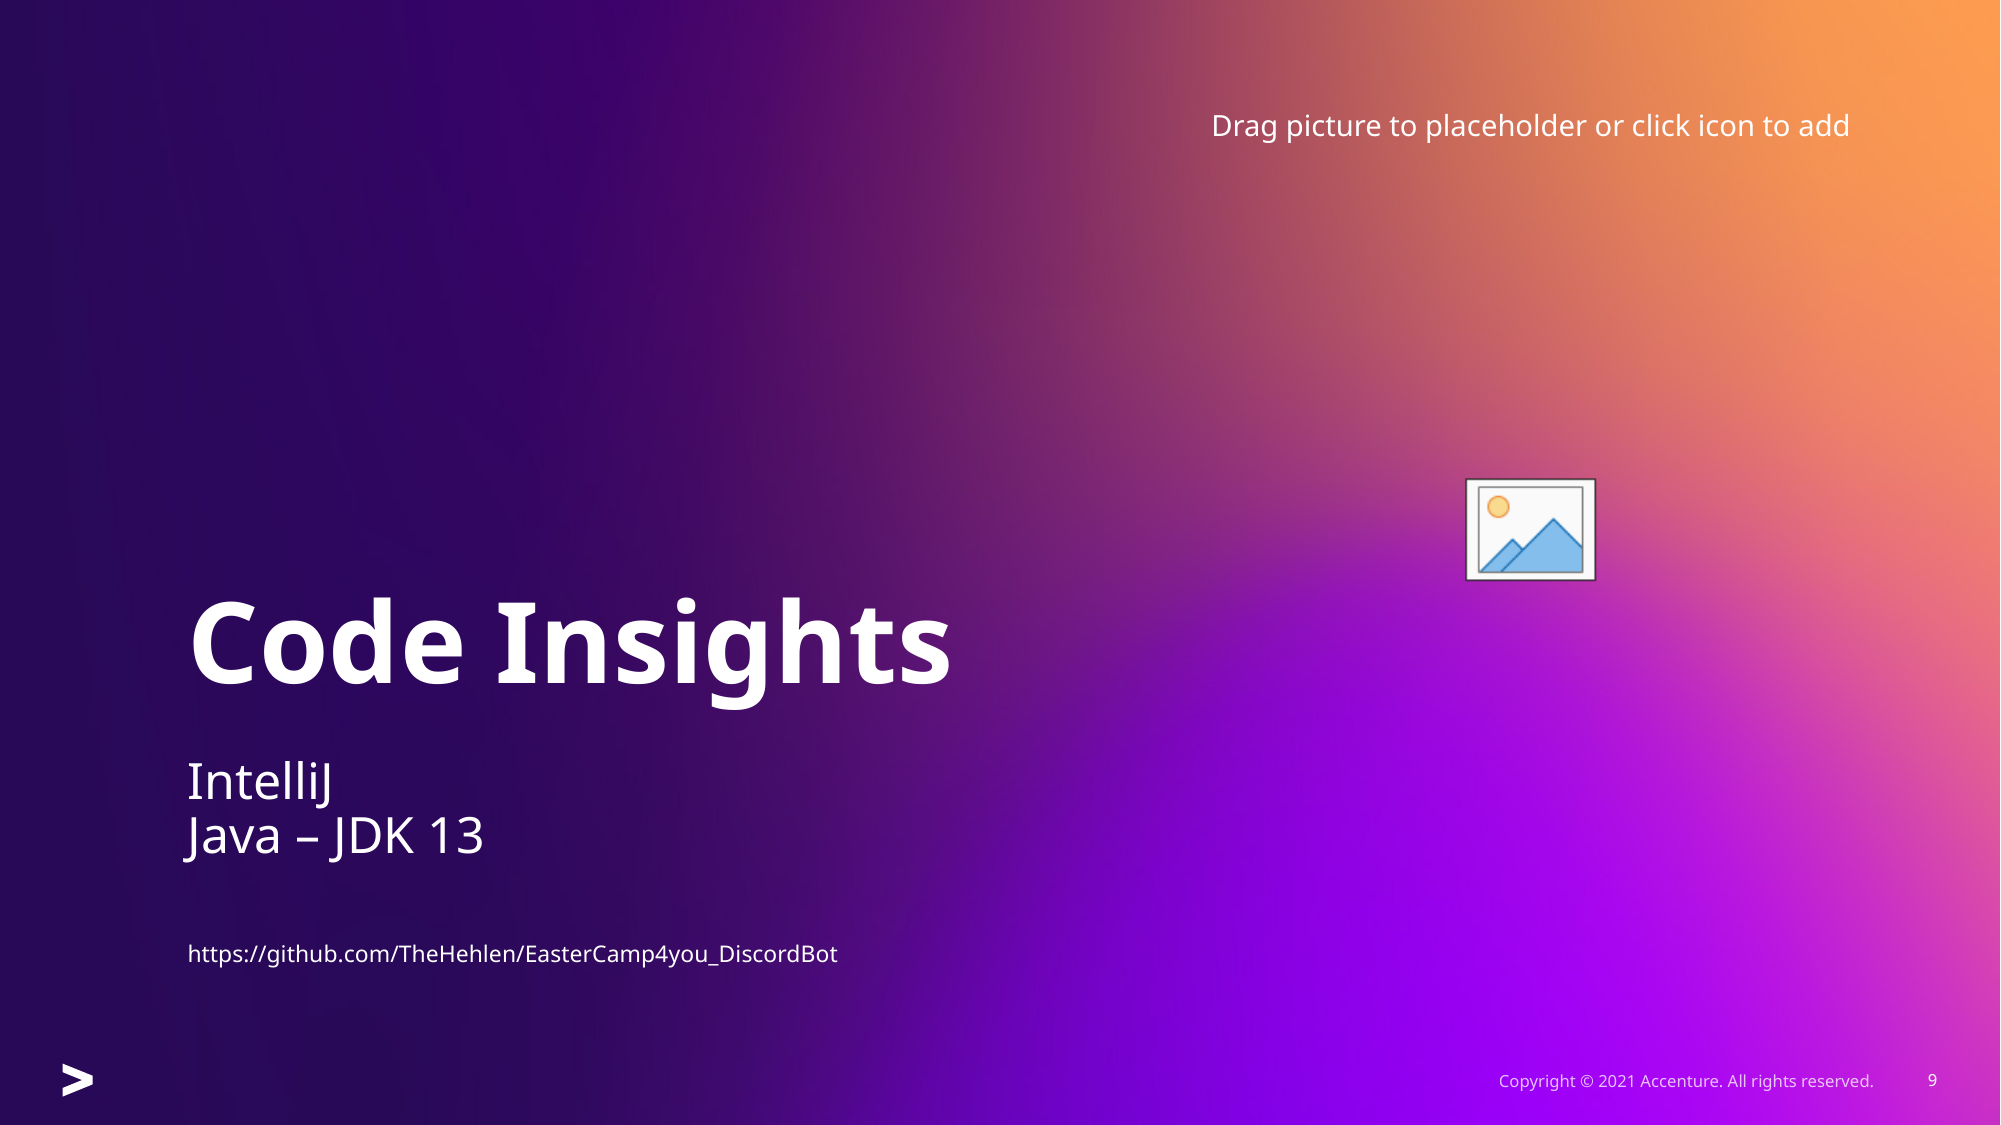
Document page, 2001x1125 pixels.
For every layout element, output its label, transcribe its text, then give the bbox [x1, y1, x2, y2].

title Code Insights [187, 62, 1000, 705]
footer Copyright © 2021 Accenture. All rights reserved. [1200, 1064, 1875, 1097]
slide_number 9 [1883, 1064, 1938, 1098]
list IntelliJ Java – JDK 13 https://github.com/TheHehlen/EasterCamp4you_DiscordBot [187, 756, 1000, 999]
picture [0, 0, 2000, 1125]
